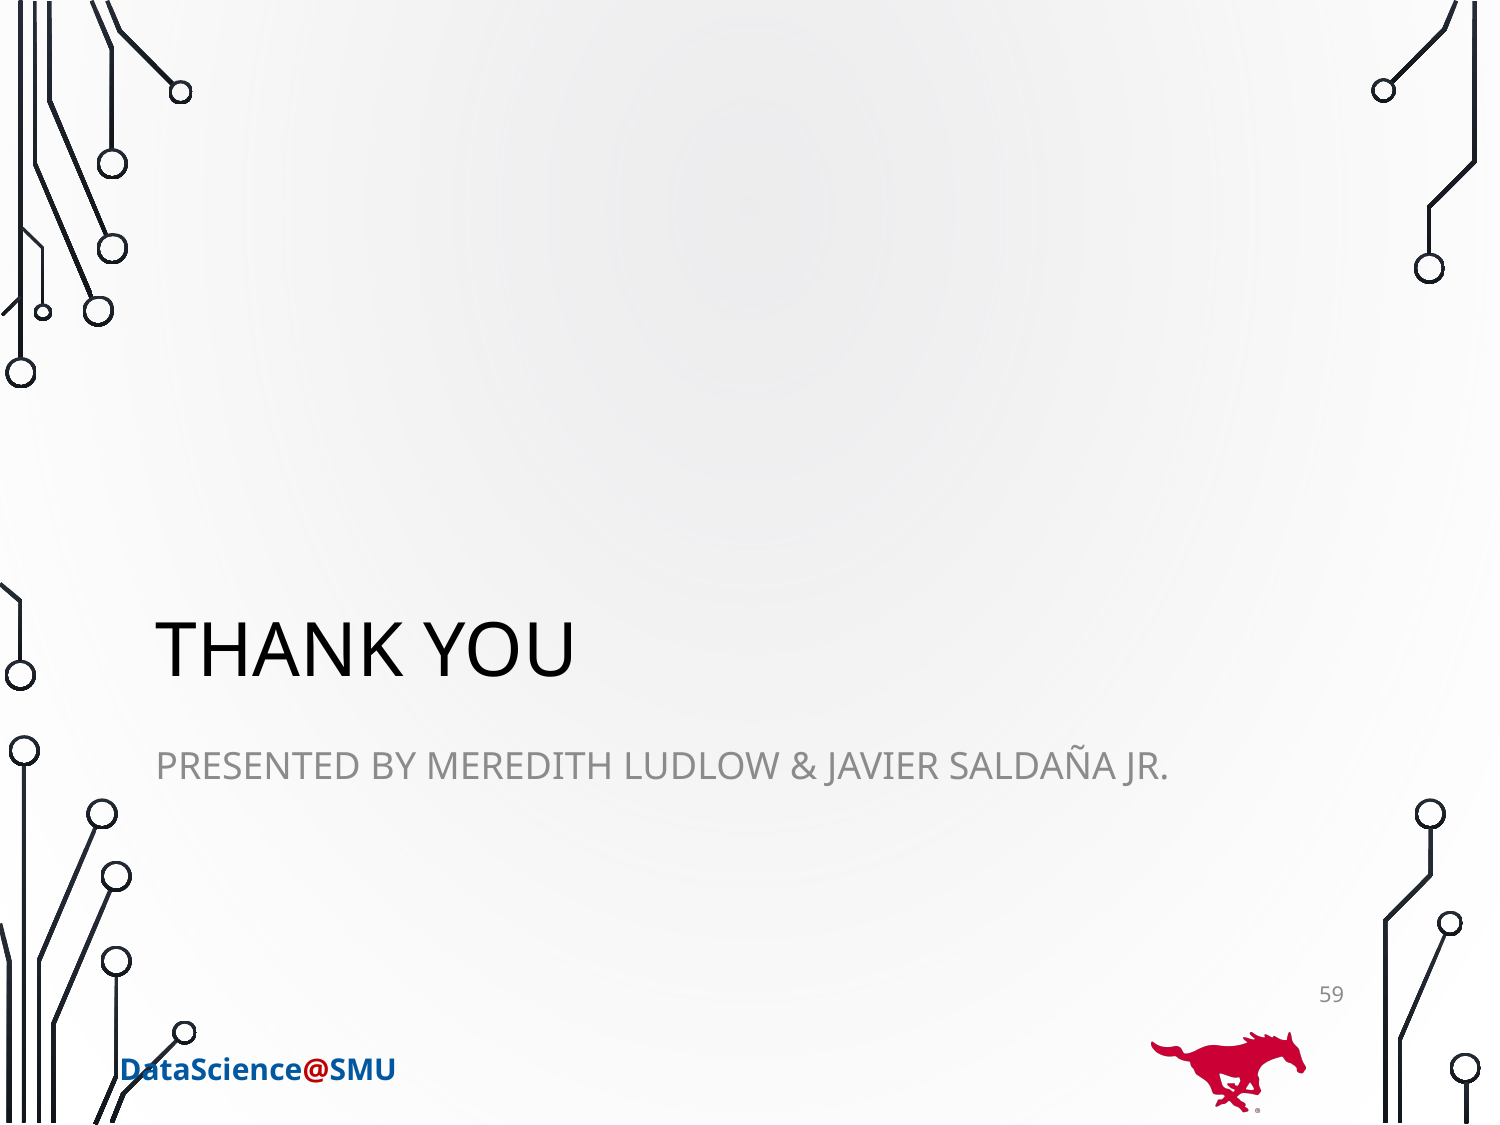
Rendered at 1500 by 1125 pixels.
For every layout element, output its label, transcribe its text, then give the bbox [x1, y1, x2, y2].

slide_number 59 [1264, 965, 1360, 1025]
title Thank you [140, 232, 1360, 701]
list Presented by Meredith Ludlow & Javier Saldaña Jr. [140, 725, 1360, 952]
picture [1151, 1032, 1306, 1113]
